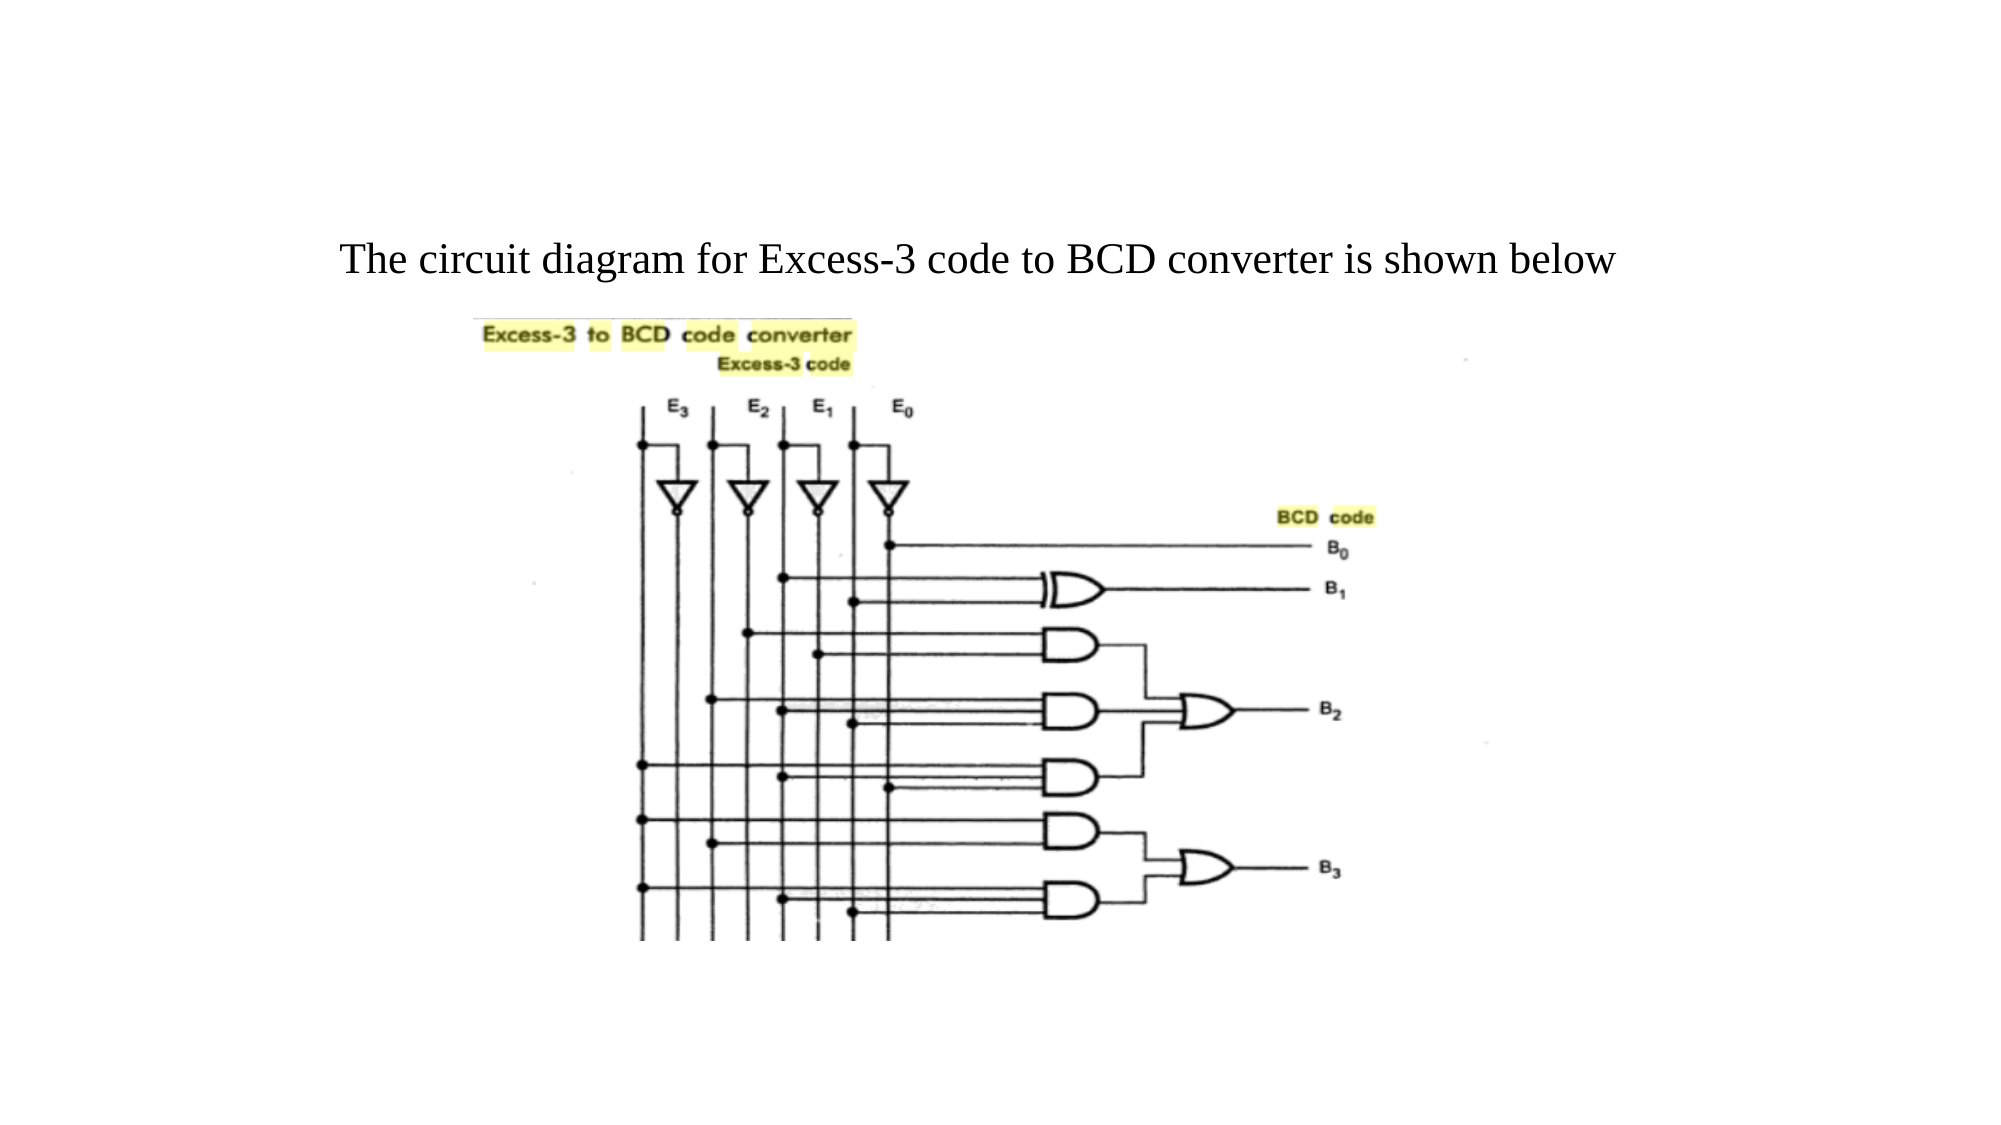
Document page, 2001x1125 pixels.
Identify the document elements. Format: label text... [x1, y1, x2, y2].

picture [473, 318, 1504, 941]
text_box The circuit diagram for Excess-3 code to BCD converter is shown below [324, 218, 1644, 290]
